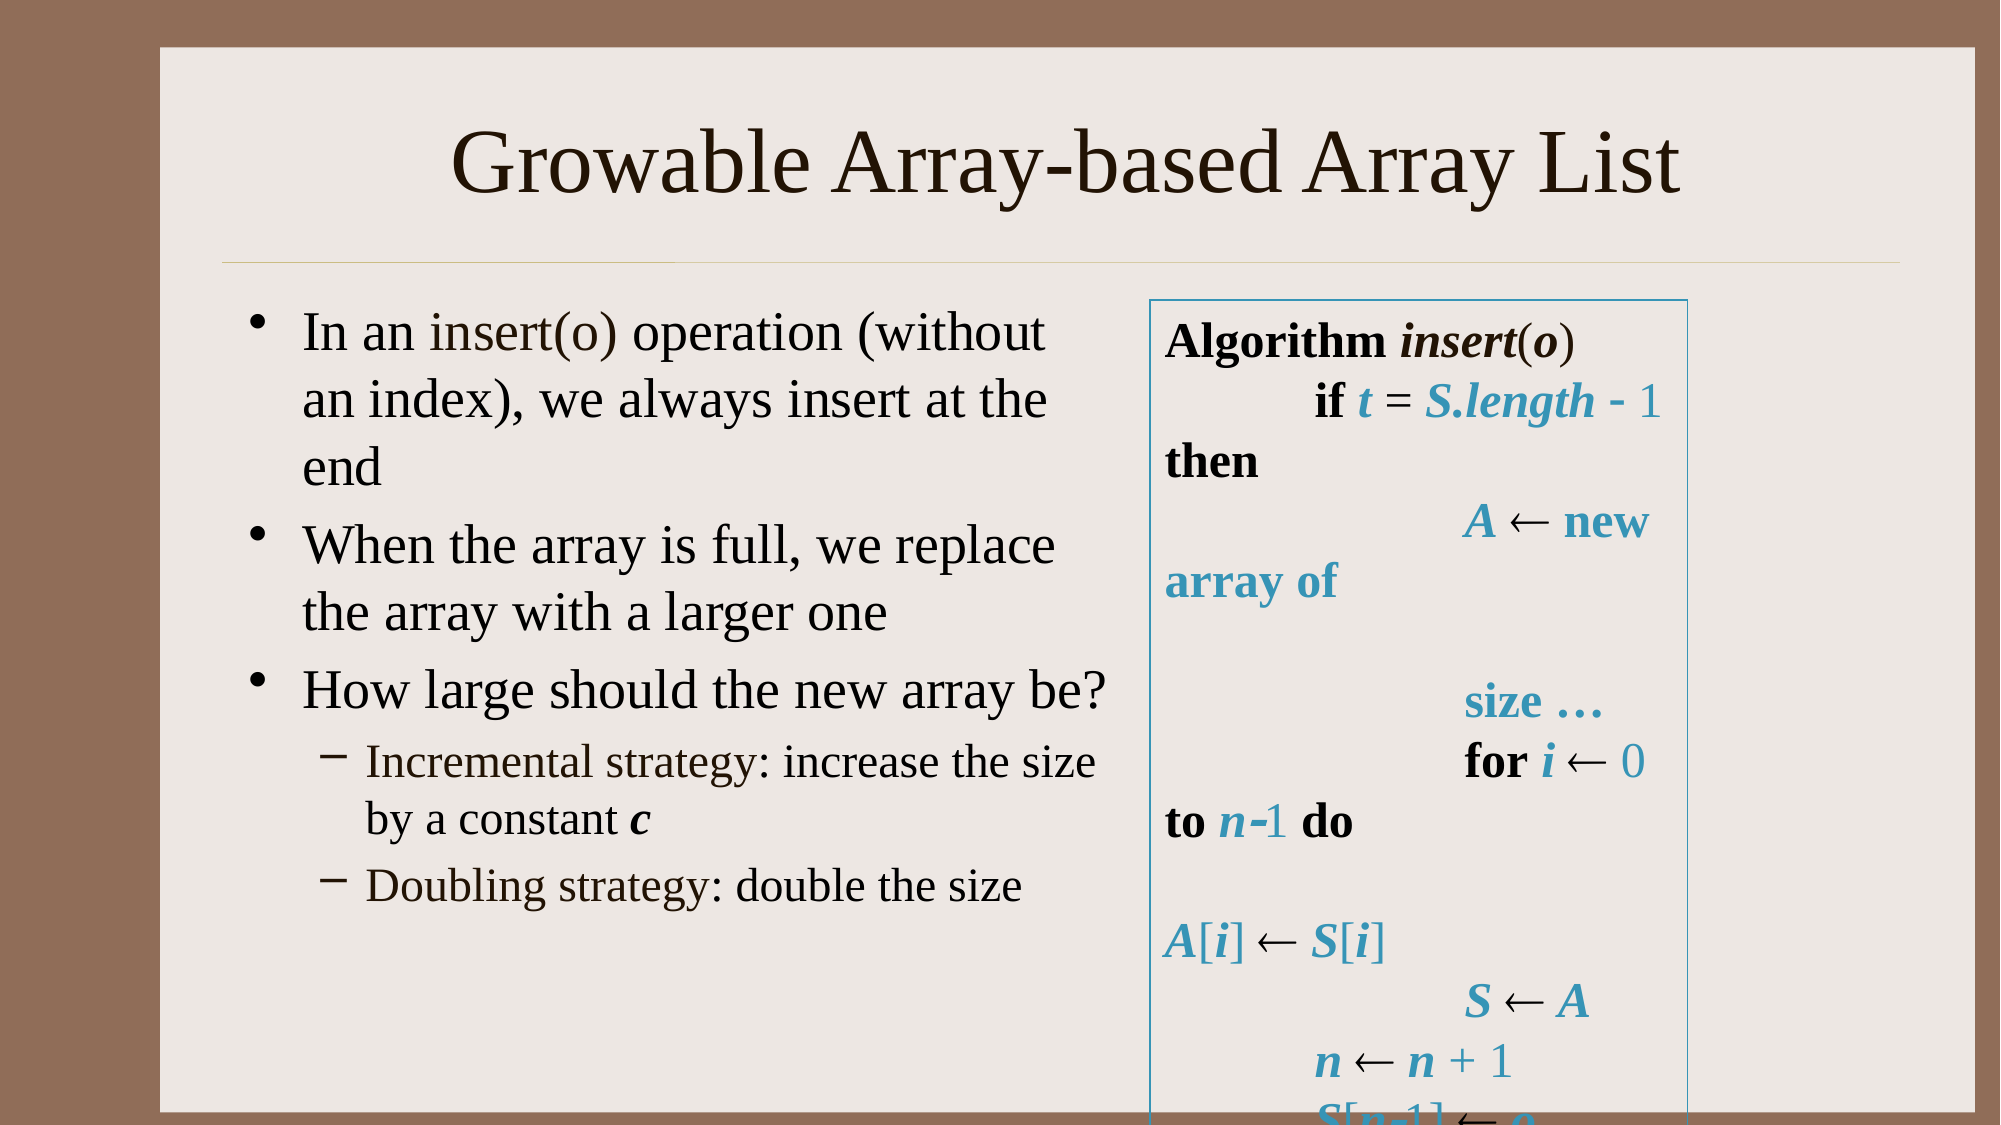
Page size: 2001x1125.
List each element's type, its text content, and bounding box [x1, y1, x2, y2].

list In an insert(o) operation (without an index), we always insert at the end When the array is full, we replace the array with a larger one How large should the new array be? Incremental strategy: increase the size by a constant c Doubling strategy: double the size [233, 287, 1125, 963]
title Growable Array-based Array List [233, 62, 1900, 250]
text_box Algorithm insert(o) if t = S.length  1 then A  new array of size … for i  0 to n-1 do A[i]  S[i] S  A n  n + 1 S[n-1]  o [1149, 299, 1688, 1125]
